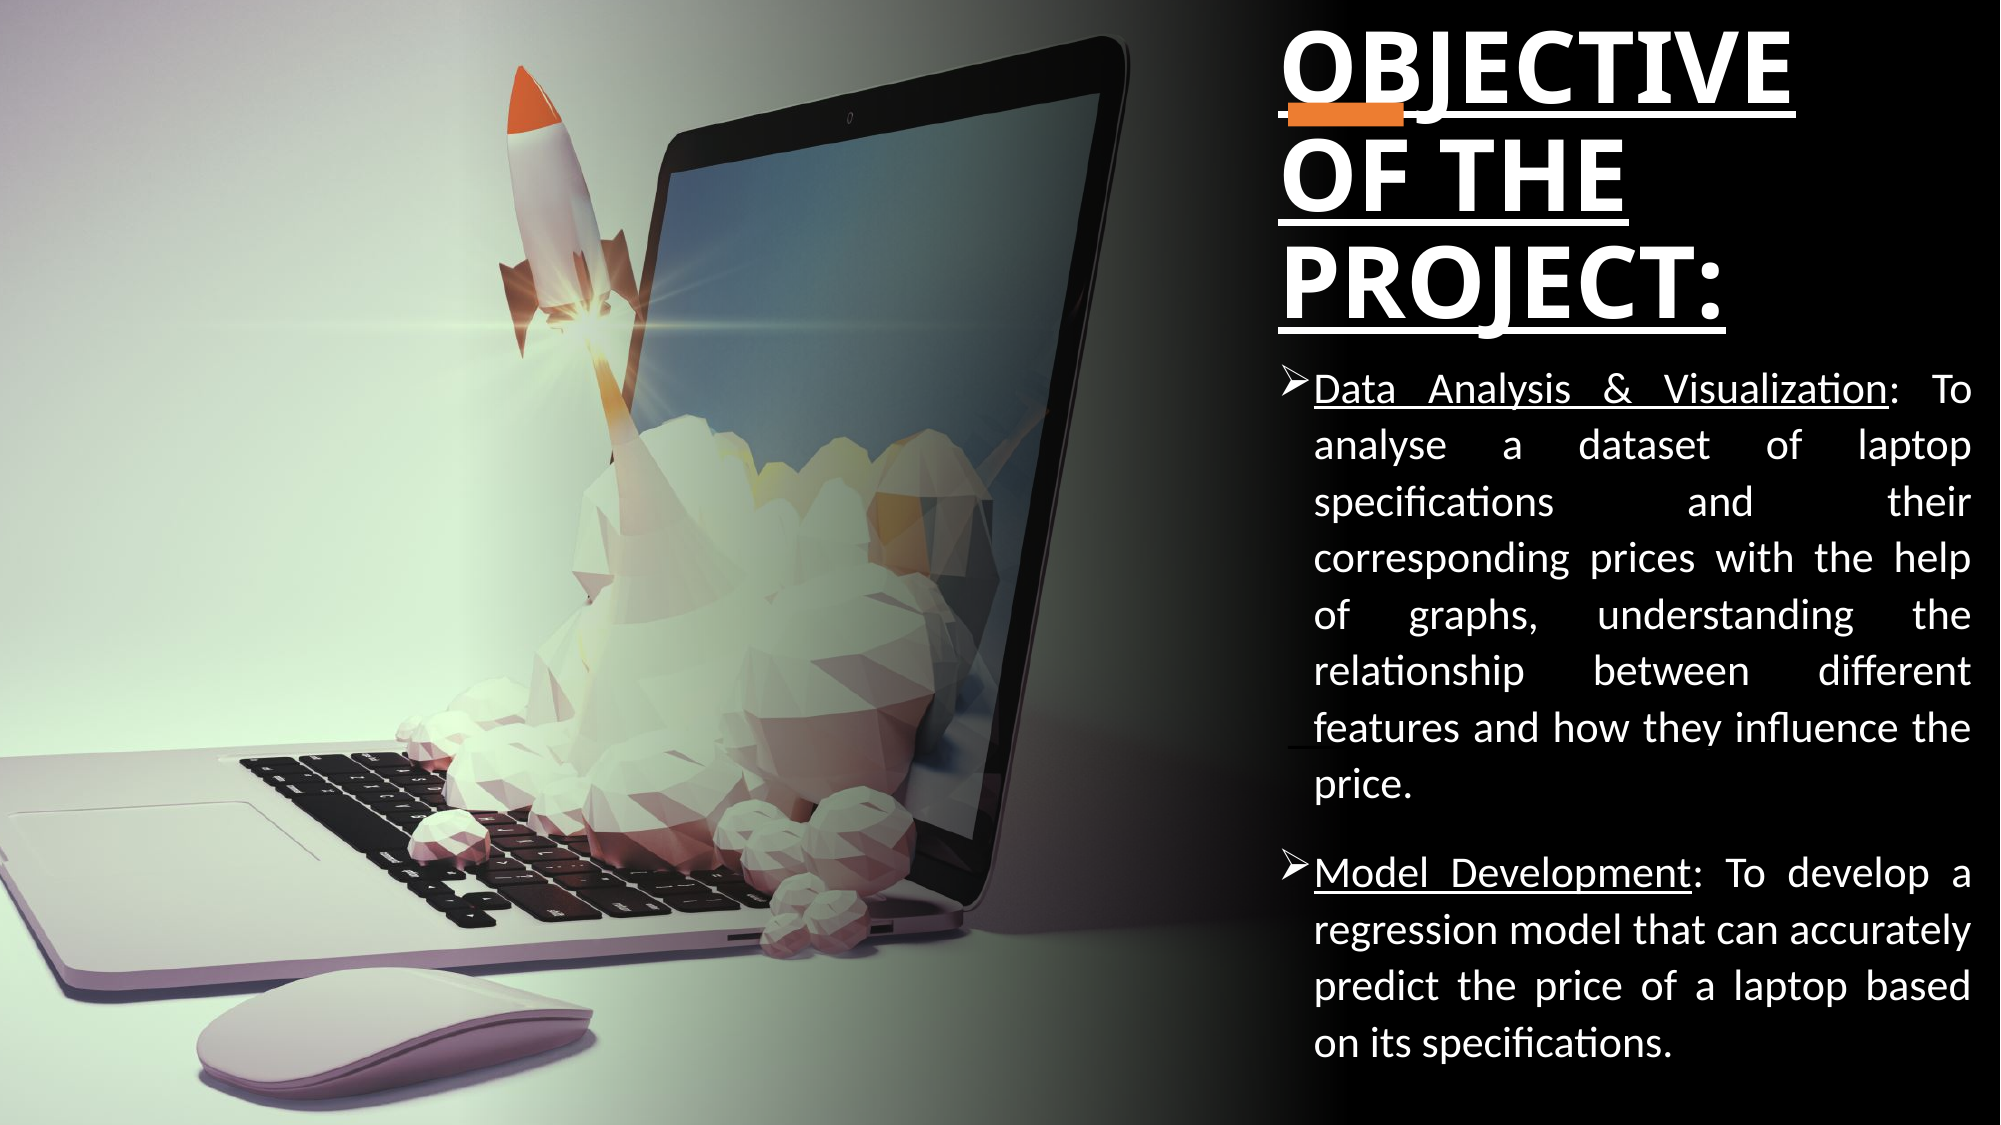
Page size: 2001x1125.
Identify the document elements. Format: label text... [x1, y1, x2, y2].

picture [0, 0, 1422, 1125]
text_box [1422, 745, 1949, 750]
text_box [1422, 0, 2000, 1125]
list Data Analysis & Visualization: To analyse a dataset of laptop specifications and their corresponding prices with the help of graphs, understanding the relationship between different features and how they influence the price. Model Development: To develop a regression model that can accurately predict the price of a laptop based on its specifications. [1422, 348, 1988, 1080]
title OBJECTIVE OF THE PROJECT: [1422, 184, 1961, 348]
